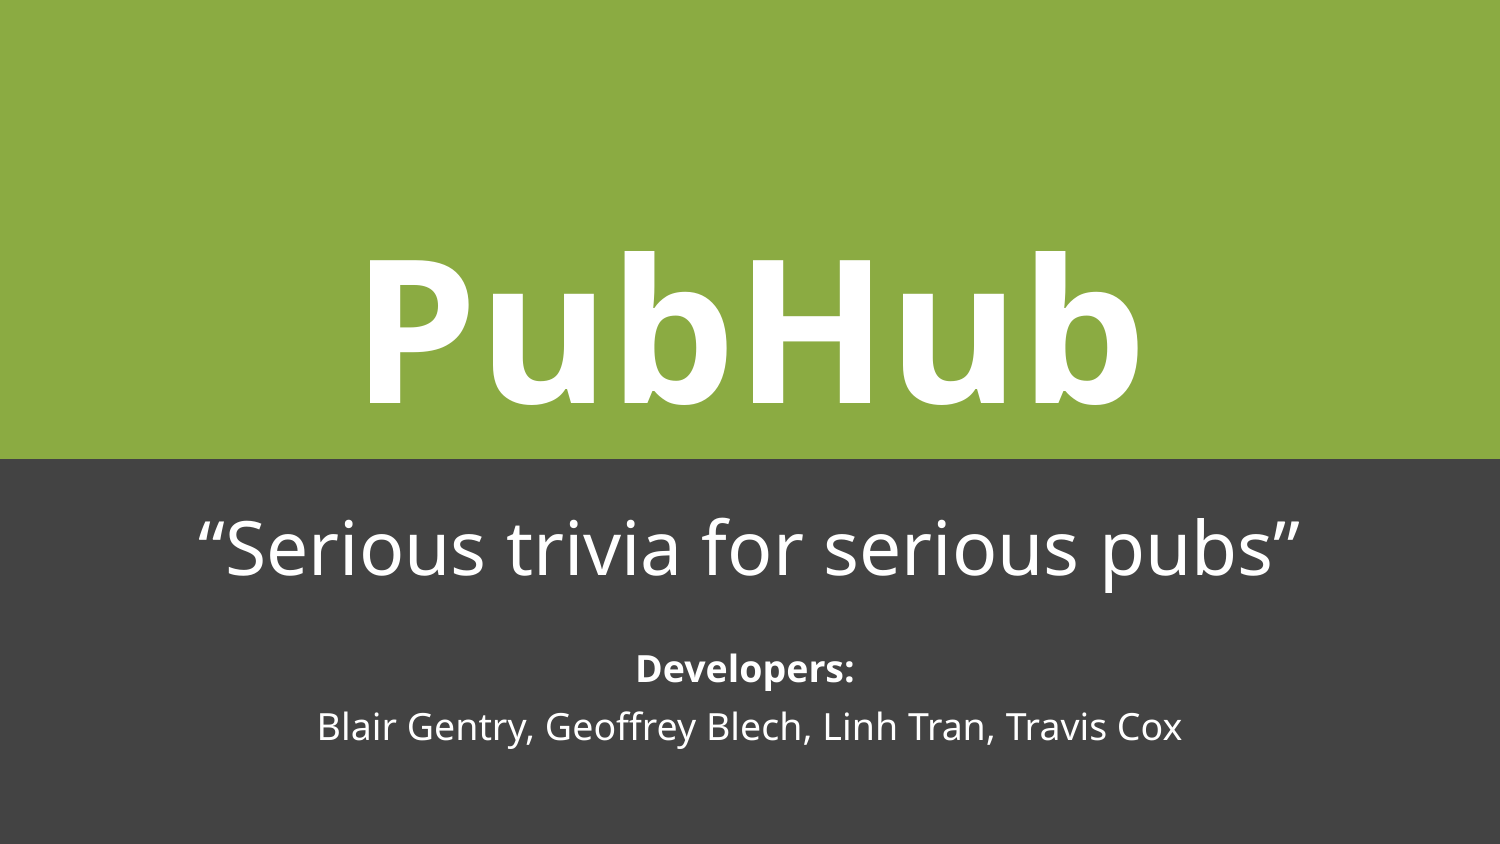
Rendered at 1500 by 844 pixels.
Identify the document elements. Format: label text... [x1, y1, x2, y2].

subtitle “Serious trivia for serious pubs” Developers: Blair Gentry, Geoffrey Blech, Linh Tran, Travis Cox [51, 464, 1449, 784]
title PubHub [0, 0, 1500, 459]
